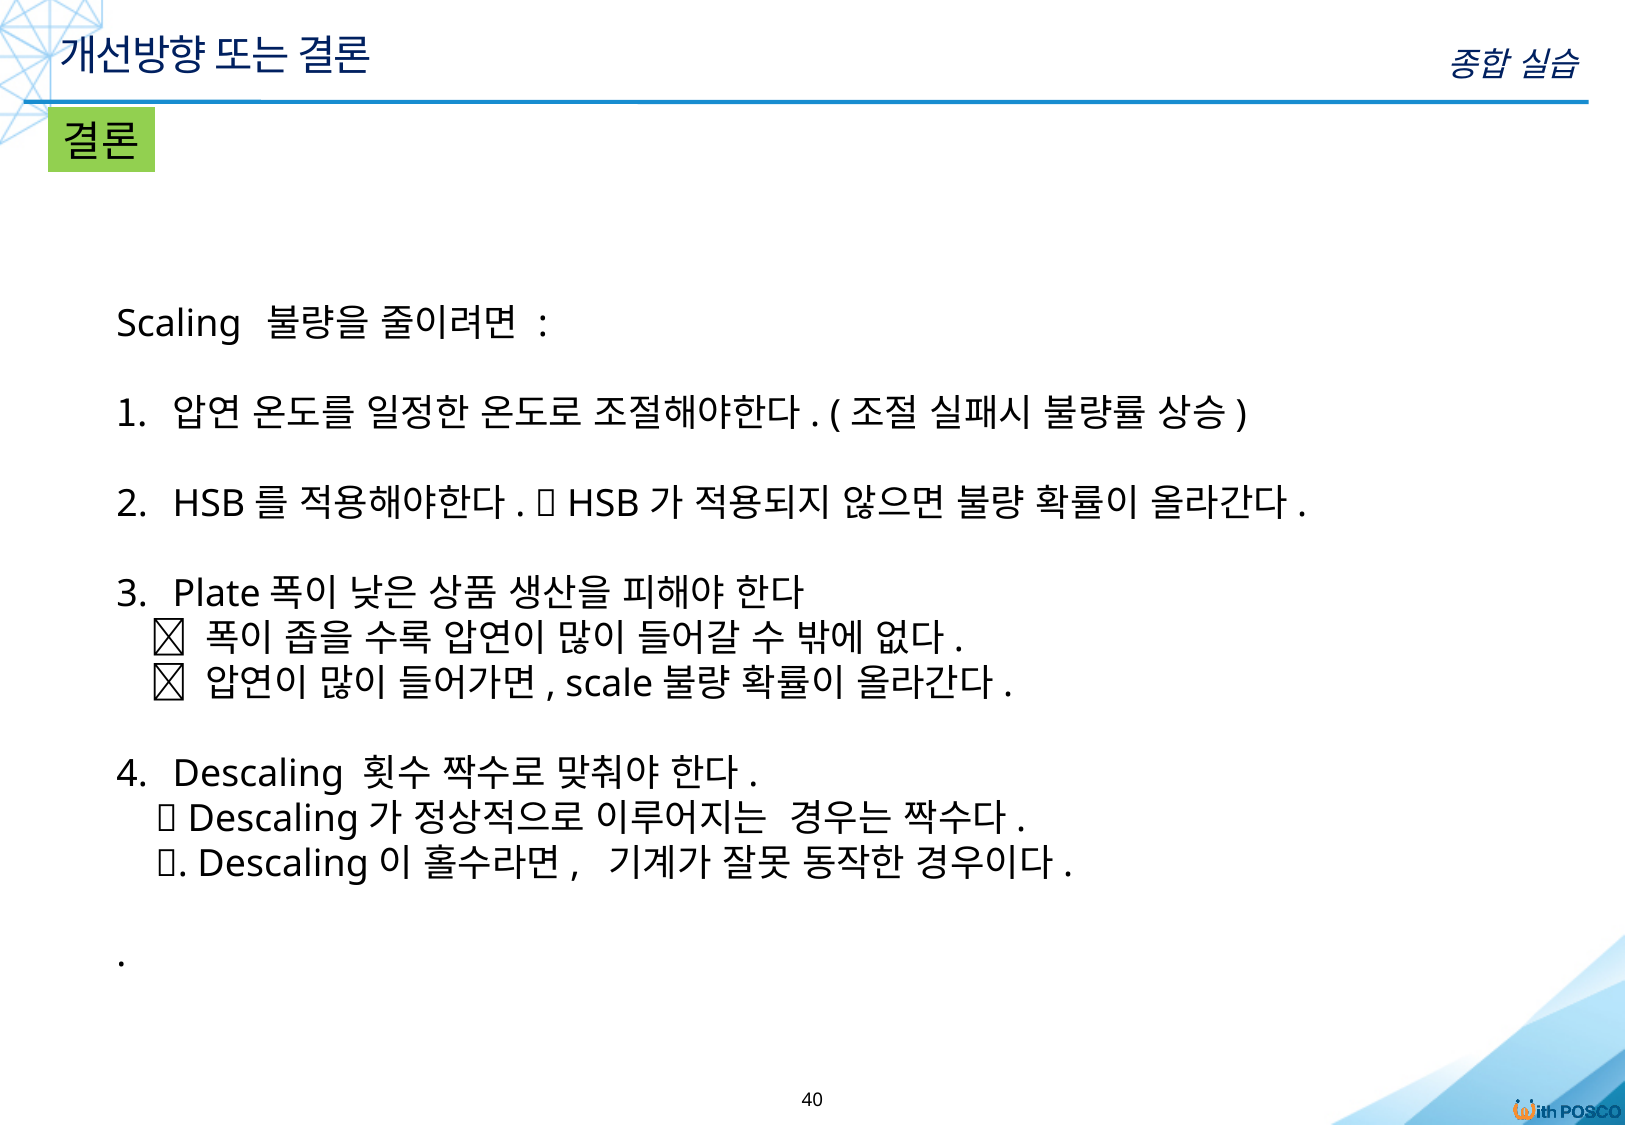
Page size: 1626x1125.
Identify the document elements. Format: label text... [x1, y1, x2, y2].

picture [0, 0, 1625, 1125]
text_box 결론 [48, 107, 155, 172]
text_box 개선방향 또는 결론 [44, 21, 1321, 87]
text_box Scaling 불량을 줄이려면 : 압연 온도를 일정한 온도로 조절해야한다. (조절 실패시 불량률 상승) HSB를 적용해야한다.  HSB가 적용되지 않으면 불량 확률이 올라간다. Plate폭이 낮은 상품 생산을 피해야 한다  폭이 좁을 수록 압연이 많이 들어갈 수 밖에 없다.  압연이 많이 들어가면, scale불량 확률이 올라간다. Descaling 횟수 짝수로 맞춰야 한다.  Descaling가 정상적으로 이루어지는 경우는 짝수다. . Descaling이 홀수라면, 기계가 잘못 동작한 경우이다. . [101, 291, 1470, 1117]
text_box 종합 실습 [1321, 35, 1594, 81]
